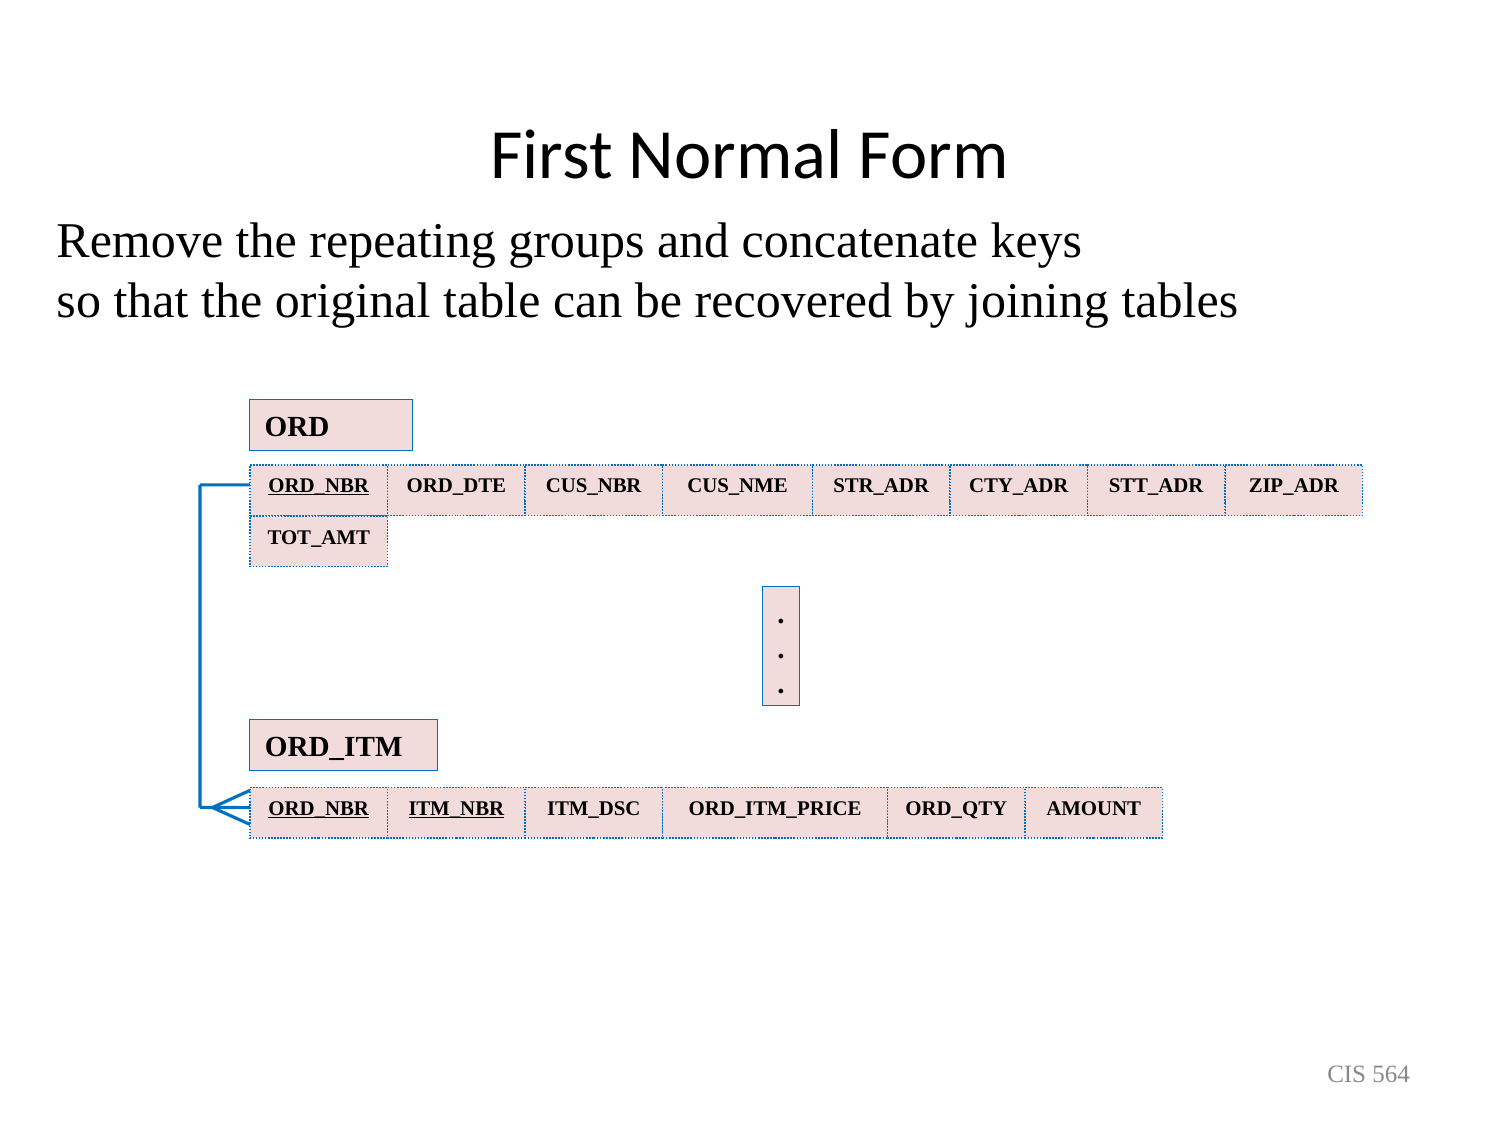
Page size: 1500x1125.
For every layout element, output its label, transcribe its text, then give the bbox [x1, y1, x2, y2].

text_box . . . [762, 586, 800, 706]
text_box ORD_ITM_PRICE [663, 787, 888, 839]
text_box CTY_ADR [949, 464, 1087, 516]
text_box Remove the repeating groups and concatenate keys so that the original table can be recovered by joining tables [41, 199, 1363, 335]
text_box STT_ADR [1087, 464, 1225, 516]
text_box CUS_NBR [524, 464, 662, 516]
text_box TOT_AMT [249, 515, 388, 567]
text_box ORD_NBR [249, 464, 387, 515]
text_box ITM_NBR [388, 787, 525, 839]
text_box ORD_NBR [249, 787, 388, 839]
slide_number CIS 564 [1074, 1042, 1425, 1103]
title First Normal Form [112, 99, 1388, 200]
text_box CUS_NME [662, 464, 812, 516]
text_box ORD_DTE [387, 464, 524, 516]
text_box ORD_ITM [249, 719, 438, 771]
text_box ITM_DSC [525, 787, 663, 839]
text_box ORD_QTY [888, 787, 1025, 839]
text_box ORD [249, 399, 413, 451]
text_box AMOUNT [1025, 787, 1163, 839]
text_box ZIP_ADR [1225, 464, 1363, 516]
text_box STR_ADR [812, 464, 949, 516]
